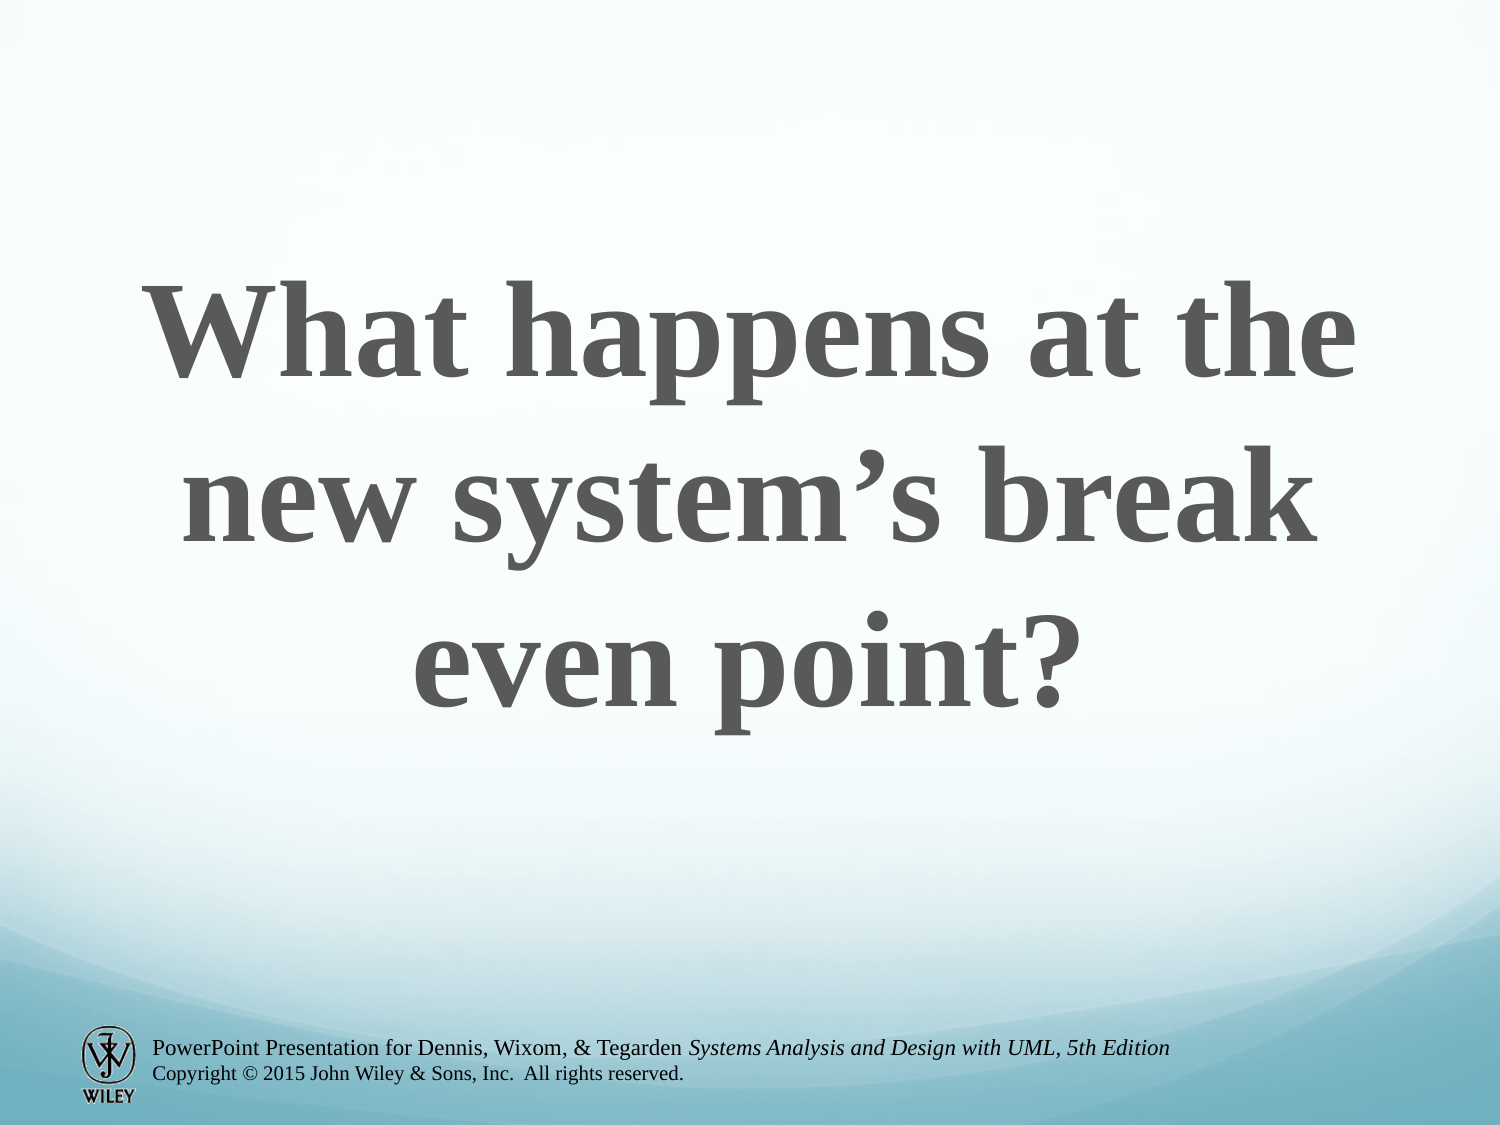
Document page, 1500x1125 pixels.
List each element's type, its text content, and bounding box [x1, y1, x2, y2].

picture [78, 1024, 138, 1105]
list What happens at the new system’s break even point? [24, 24, 1476, 1013]
